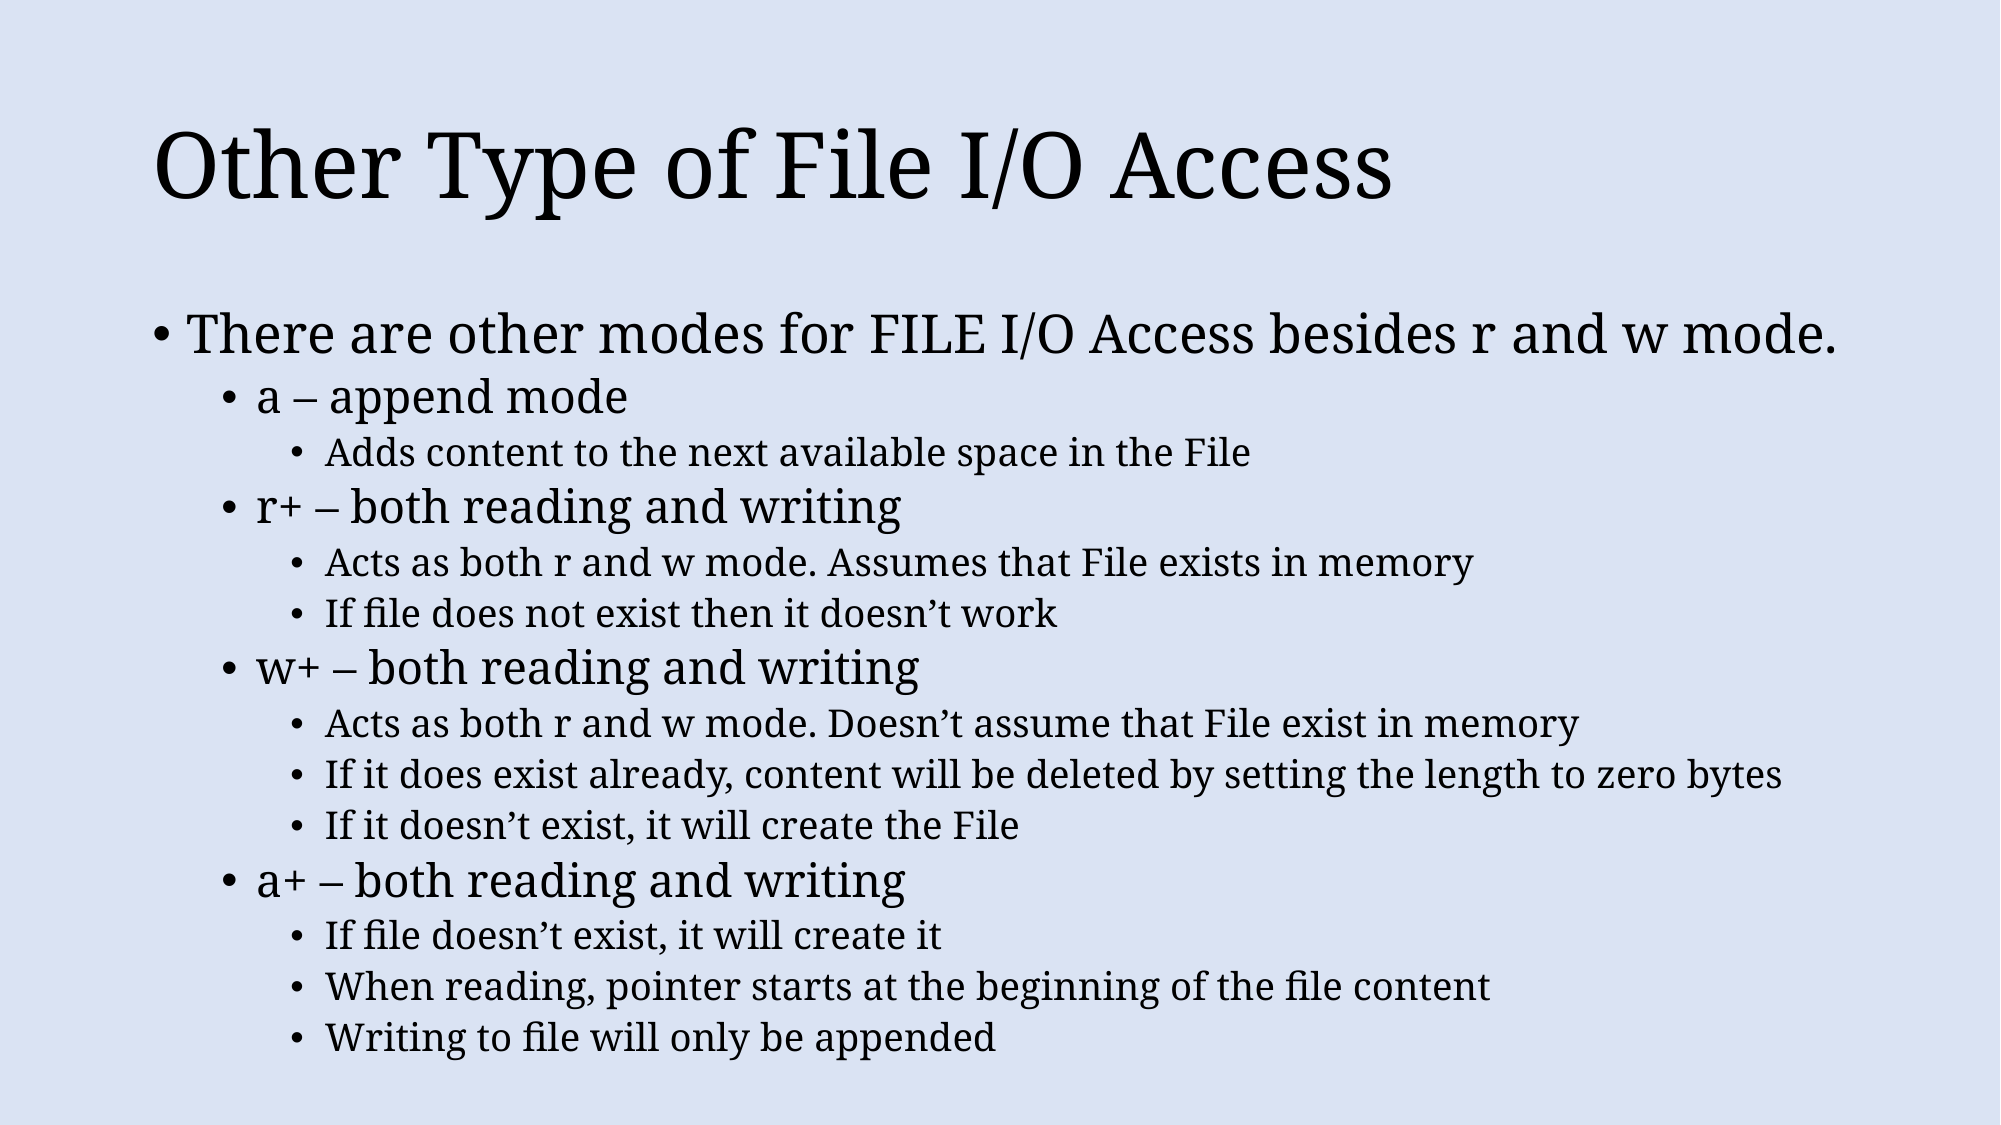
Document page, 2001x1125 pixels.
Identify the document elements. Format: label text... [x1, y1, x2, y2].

list There are other modes for FILE I/O Access besides r and w mode. a – append mode Adds content to the next available space in the File r+ – both reading and writing Acts as both r and w mode. Assumes that File exists in memory If file does not exist then it doesn’t work w+ – both reading and writing Acts as both r and w mode. Doesn’t assume that File exist in memory If it does exist already, content will be deleted by setting the length to zero bytes If it doesn’t exist, it will create the File a+ – both reading and writing If file doesn’t exist, it will create it When reading, pointer starts at the beginning of the file content Writing to file will only be appended [137, 299, 1863, 1125]
title Other Type of File I/O Access [137, 59, 1863, 278]
